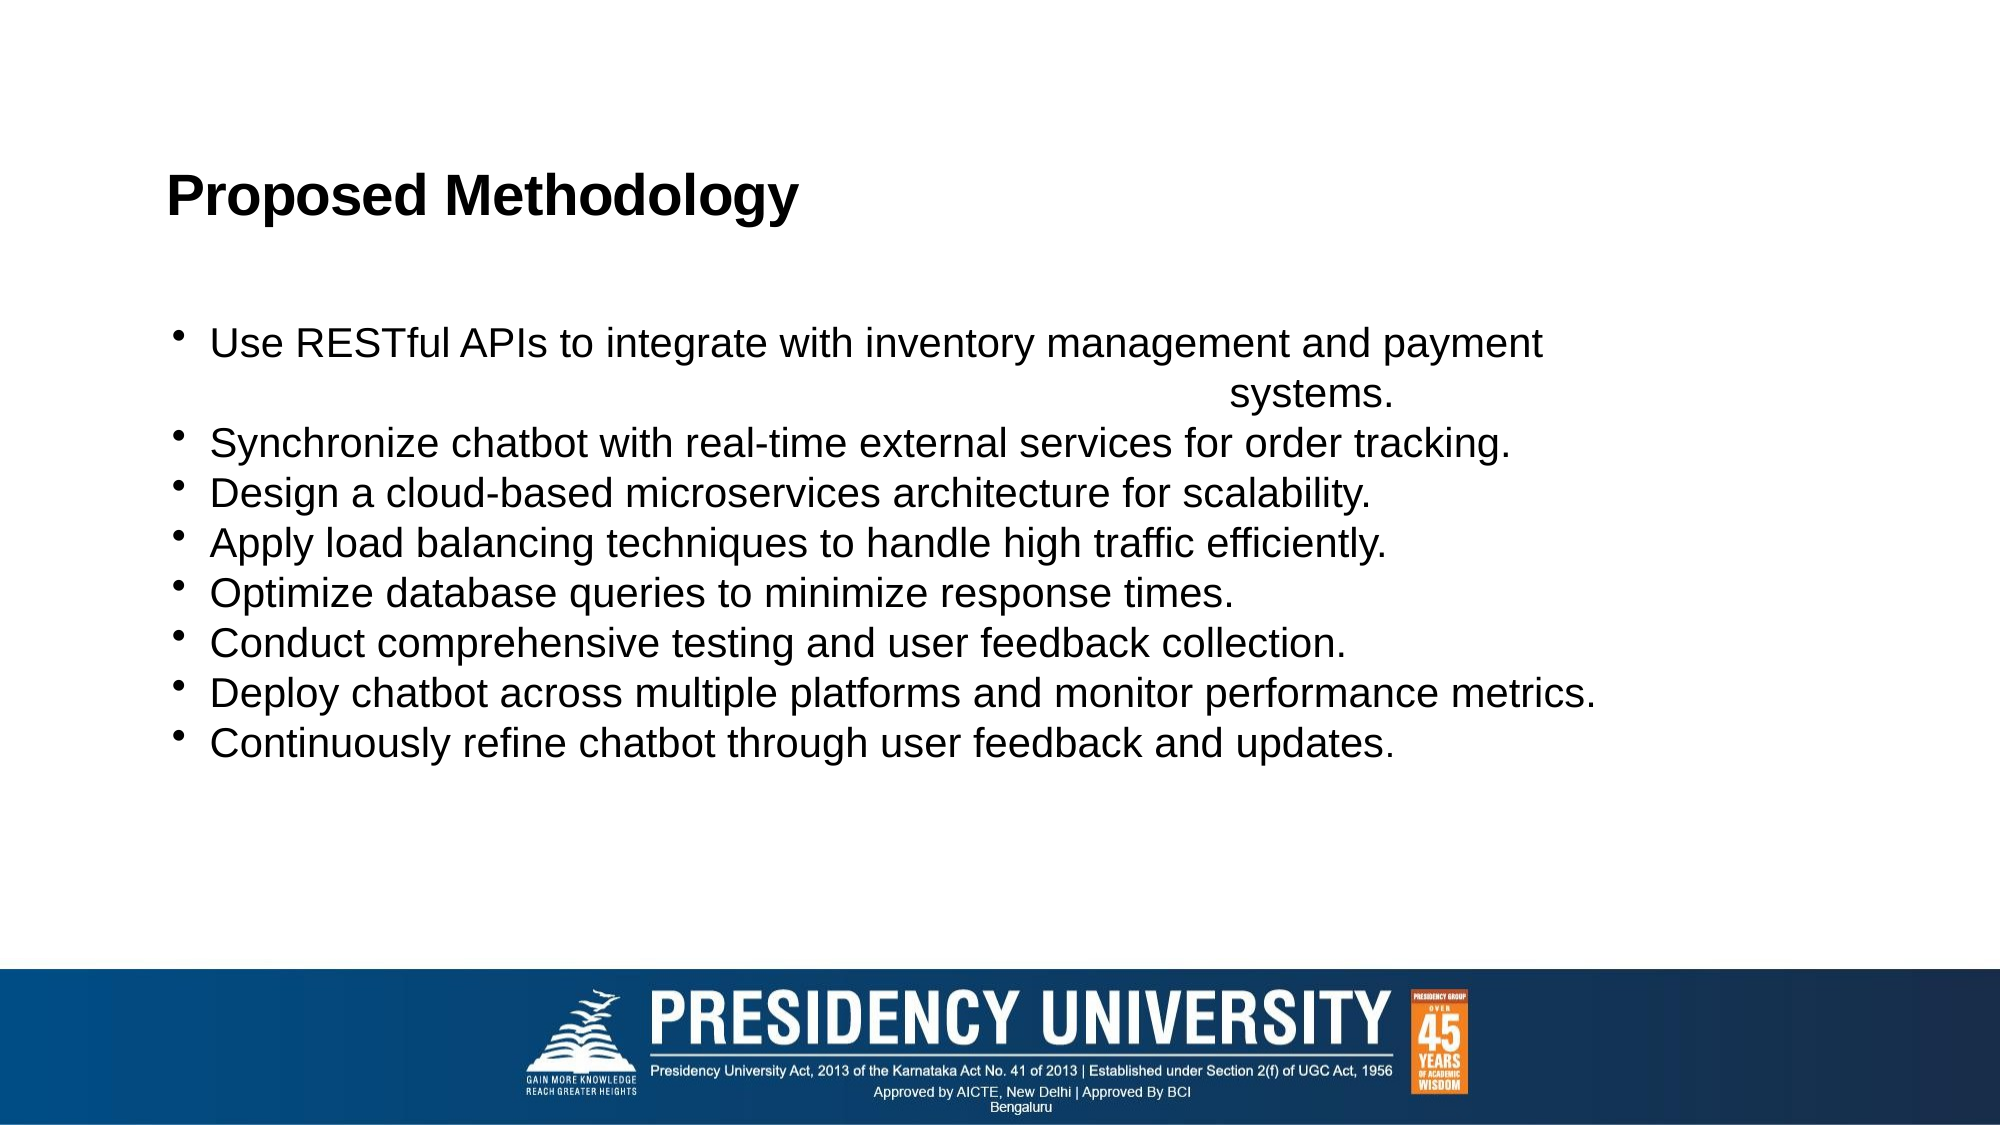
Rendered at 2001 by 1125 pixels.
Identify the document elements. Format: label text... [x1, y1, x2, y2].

list Use RESTful APIs to integrate with inventory management and payment systems. Synchronize chatbot with real-time external services for order tracking. Design a cloud-based microservices architecture for scalability. Apply load balancing techniques to handle high traffic efficiently. Optimize database queries to minimize response times. Conduct comprehensive testing and user feedback collection. Deploy chatbot across multiple platforms and monitor performance metrics. Continuously refine chatbot through user feedback and updates. [156, 191, 1672, 845]
text_box Proposed Methodology [152, 149, 915, 234]
picture [0, 958, 2000, 1125]
